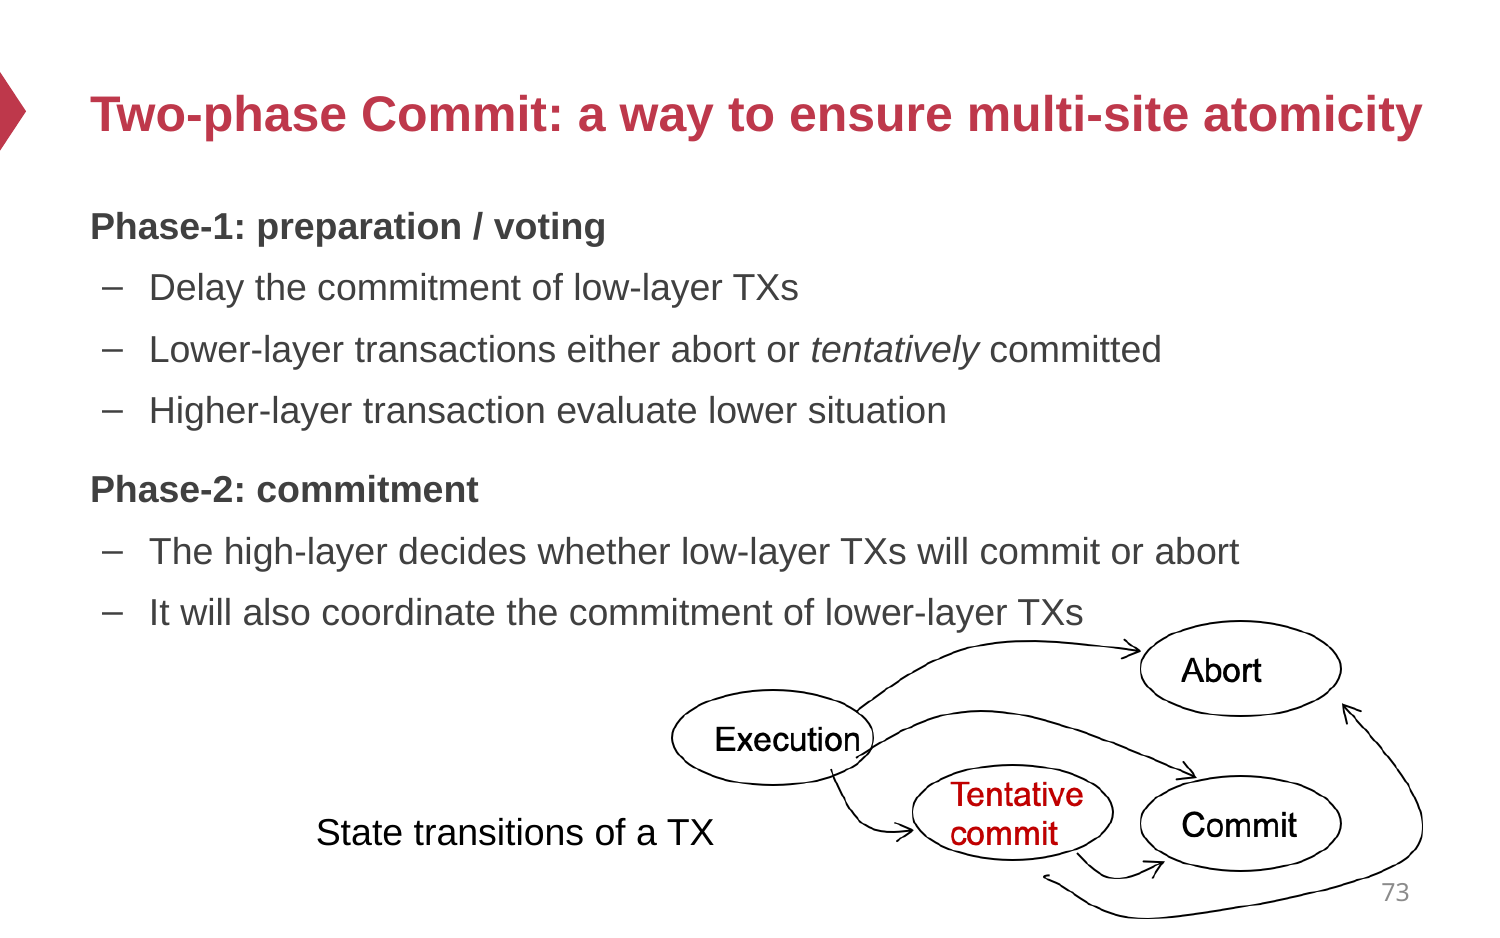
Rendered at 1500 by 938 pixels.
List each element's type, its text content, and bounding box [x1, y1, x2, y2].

picture [671, 619, 1423, 920]
list Phase-1: preparation / voting Delay the commitment of low-layer TXs Lower-layer transactions either abort or tentatively committed Higher-layer transaction evaluate lower situation Phase-2: commitment The high-layer decides whether low-layer TXs will commit or abort It will also coordinate the commitment of lower-layer TXs [75, 185, 1425, 804]
text_box State transitions of a TX [301, 800, 666, 861]
title Two-phase Commit: a way to ensure multi-site atomicity [75, 37, 1483, 186]
